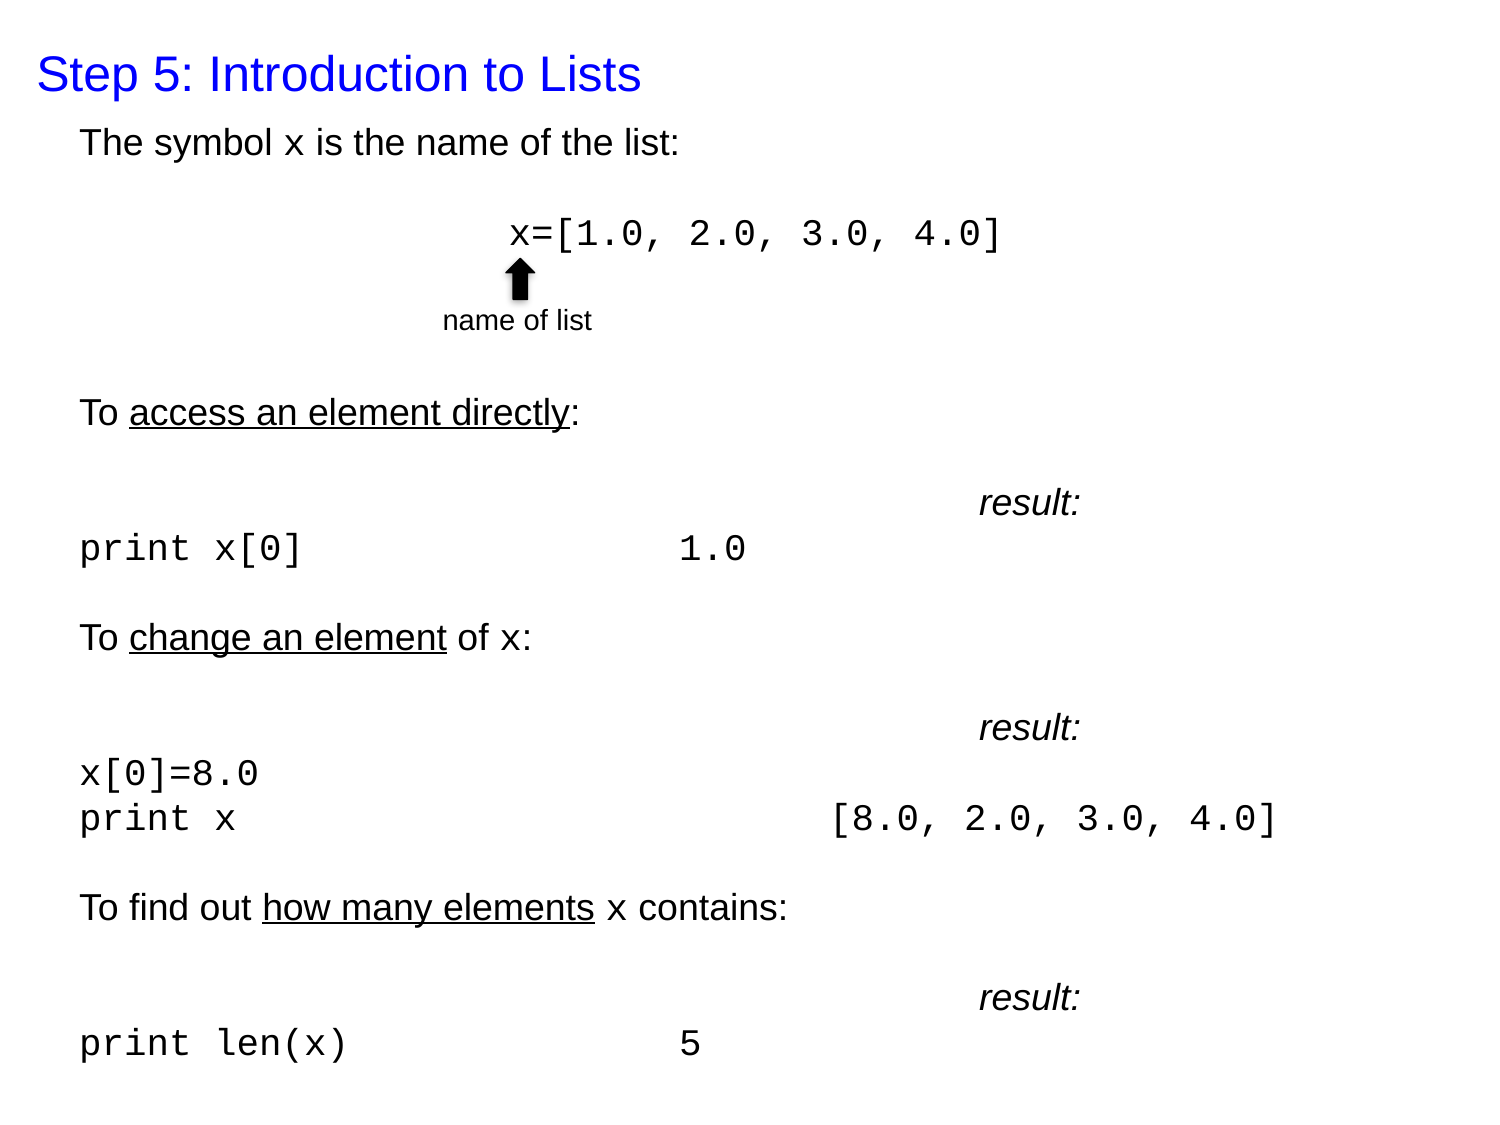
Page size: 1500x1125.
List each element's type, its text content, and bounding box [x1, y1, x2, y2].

text_box name of list [427, 293, 608, 344]
text_box [505, 257, 536, 301]
text_box The symbol x is the name of the list: x=[1.0, 2.0, 3.0, 4.0] To access an element directly: result: print x[0] 1.0 To change an element of x: result: x[0]=8.0 print x [8.0, 2.0, 3.0, 4.0] To find out how many elements x contains: result: print len(x) 5 [64, 110, 1448, 1070]
text_box Step 5: Introduction to Lists [21, 34, 971, 110]
